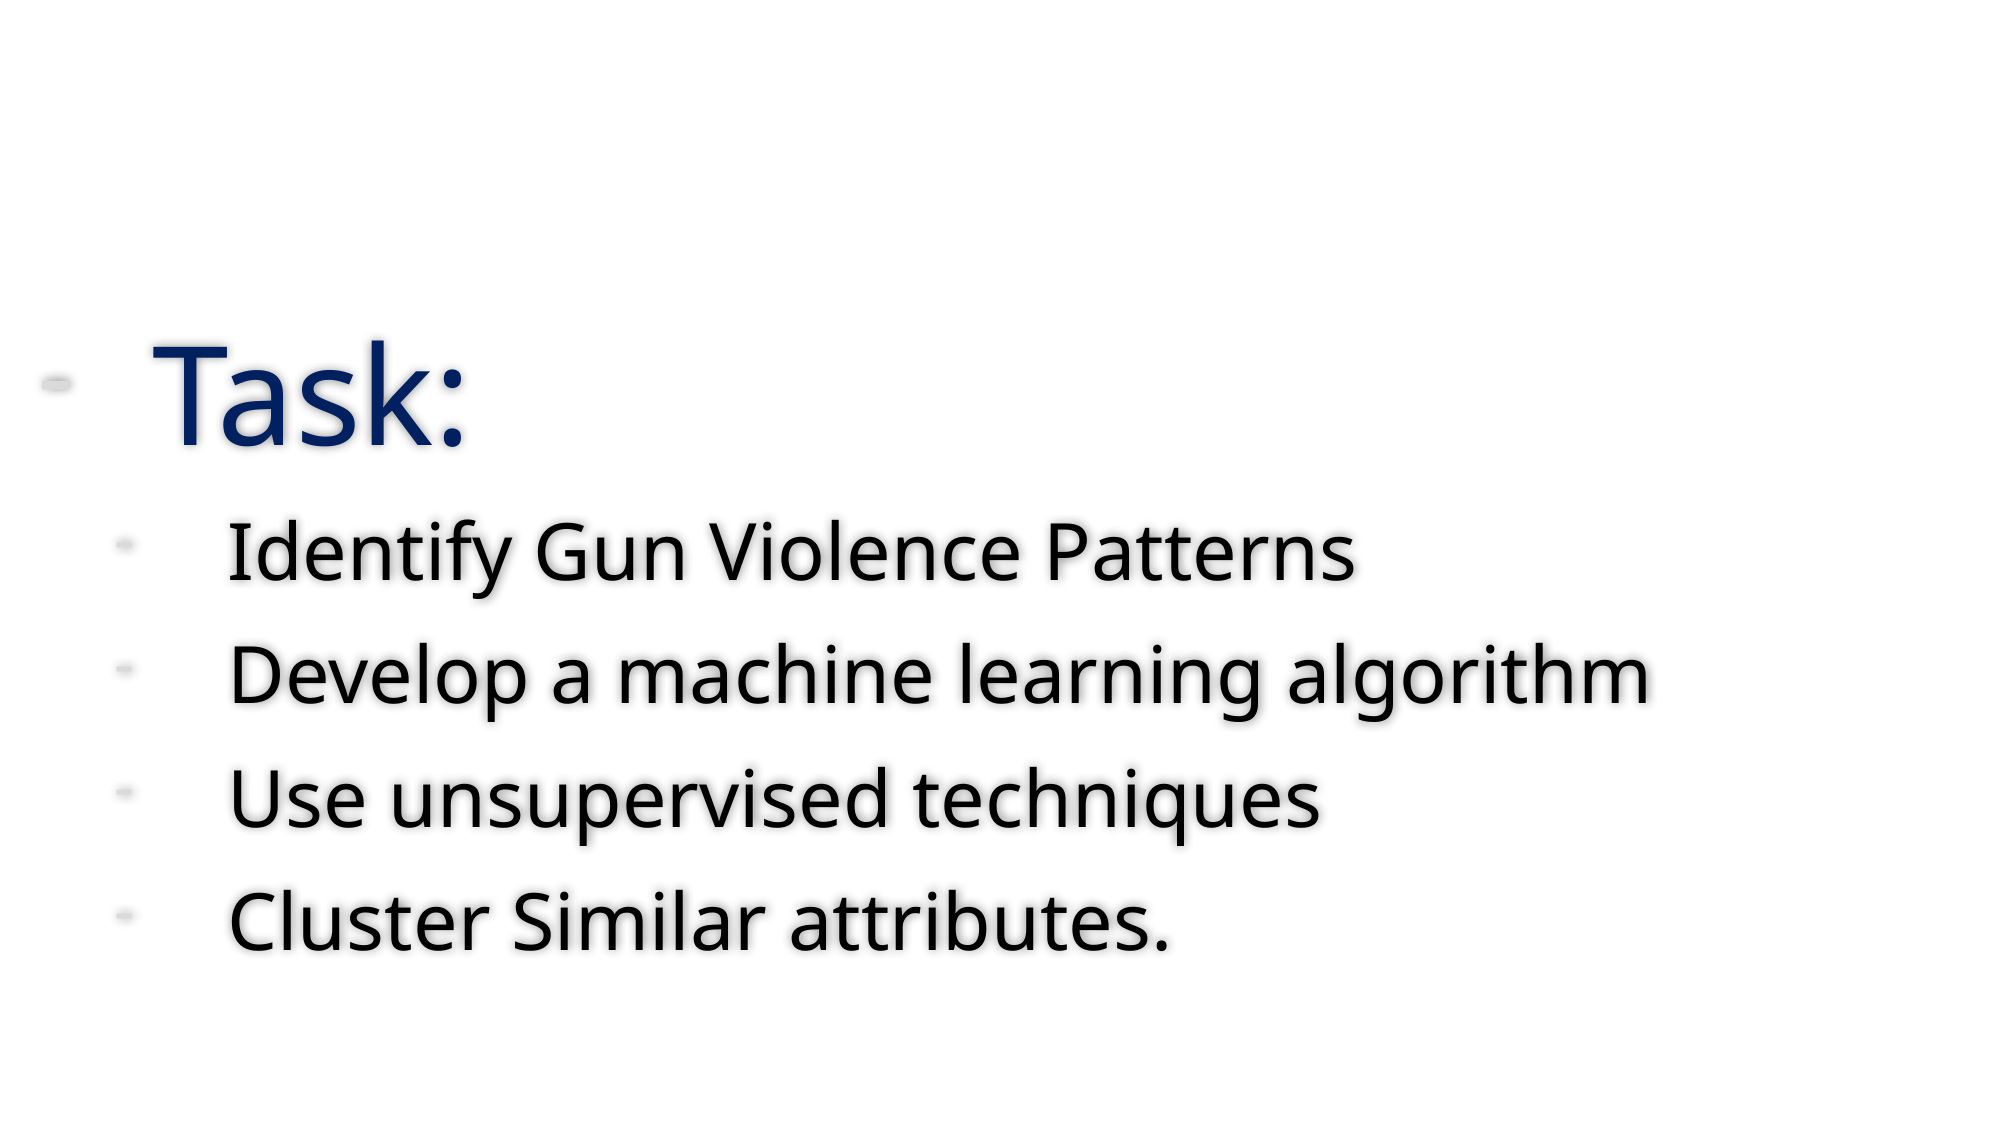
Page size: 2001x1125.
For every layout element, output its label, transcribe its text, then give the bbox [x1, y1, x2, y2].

subtitle Task: Identify Gun Violence Patterns Develop a machine learning algorithm Use unsupervised techniques Cluster Similar attributes. [25, 95, 2000, 1066]
